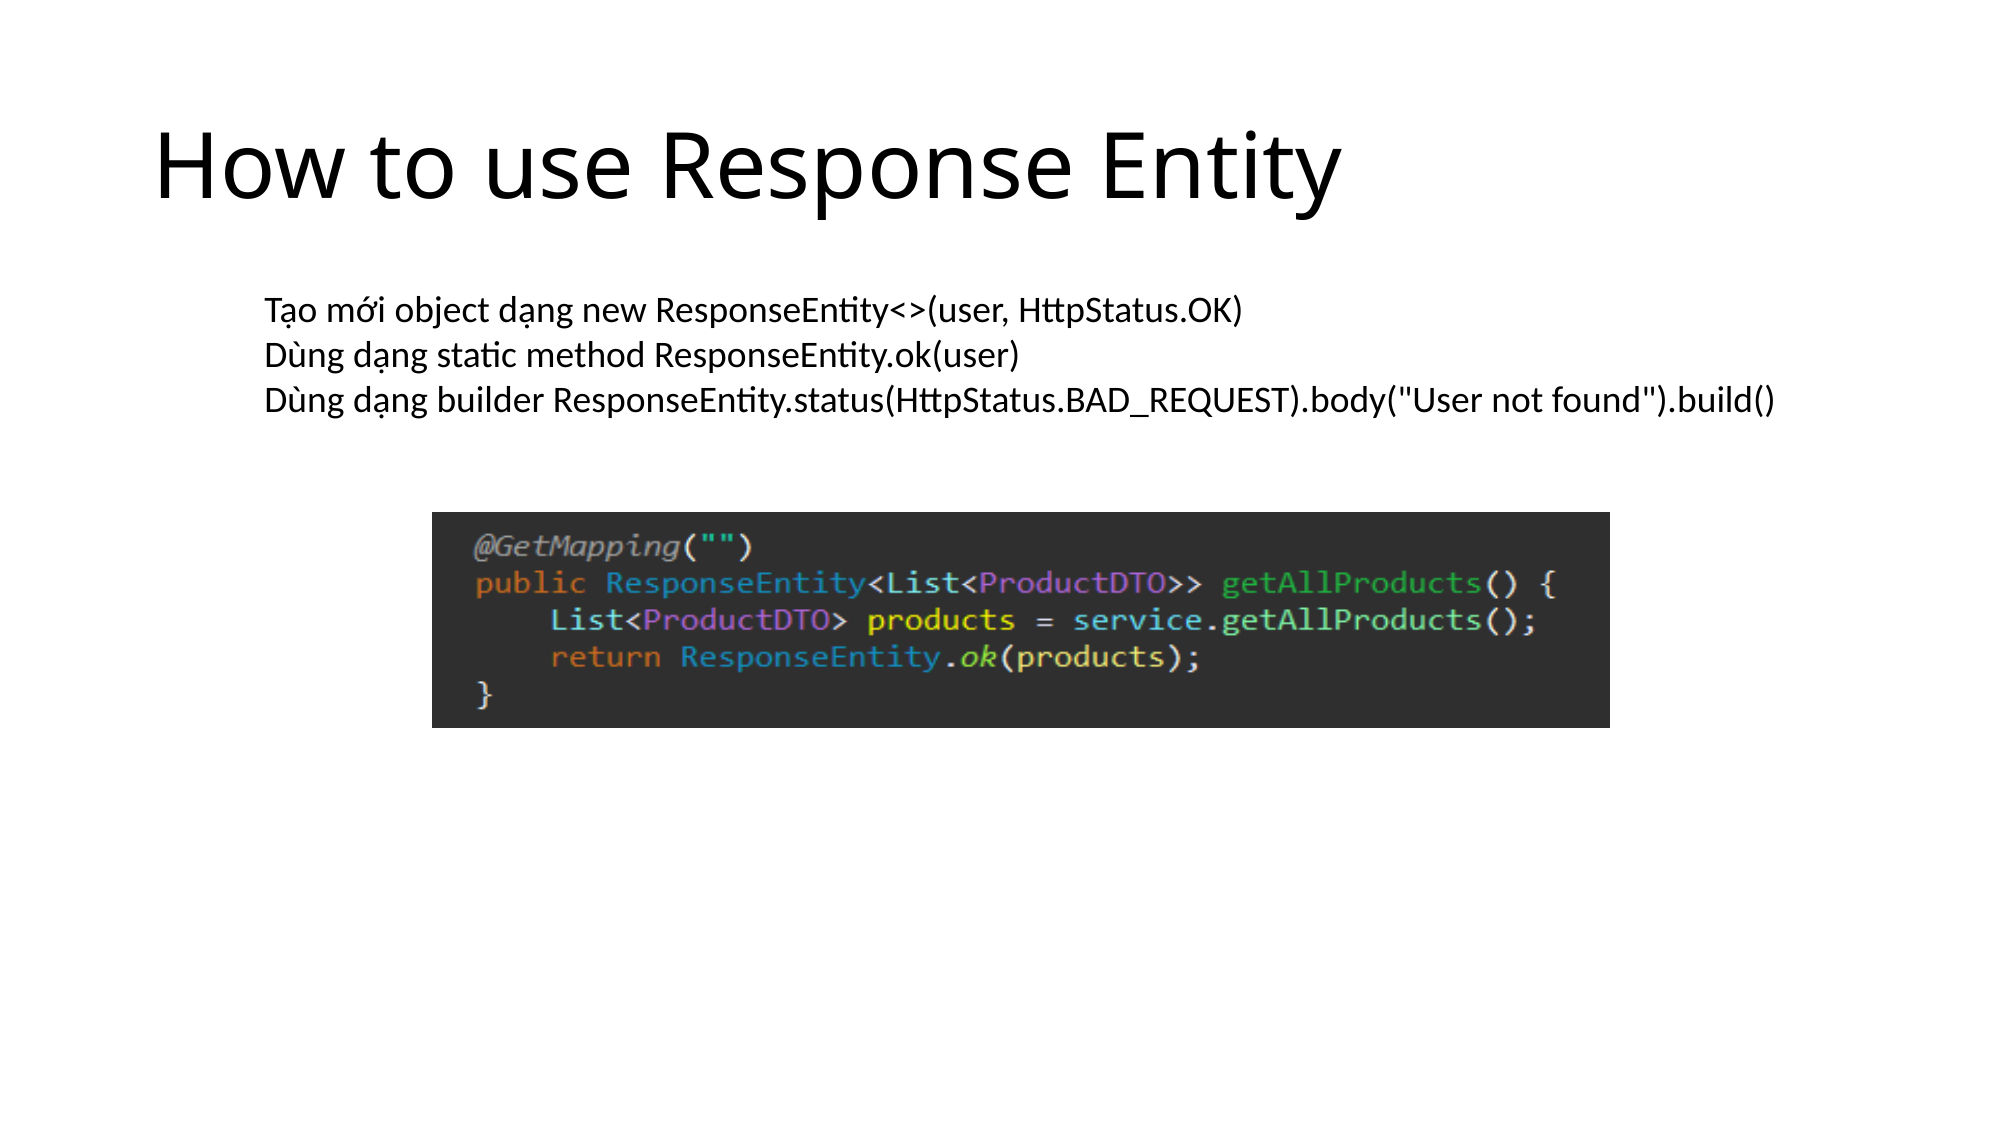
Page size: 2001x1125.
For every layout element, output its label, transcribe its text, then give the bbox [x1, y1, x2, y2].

text_box Tạo mới object dạng new ResponseEntity<>(user, HttpStatus.OK) Dùng dạng static method ResponseEntity.ok(user) Dùng dạng builder ResponseEntity.status(HttpStatus.BAD_REQUEST).body("User not found").build() [249, 277, 1793, 428]
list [432, 512, 1610, 729]
title How to use Response Entity [137, 59, 1863, 278]
